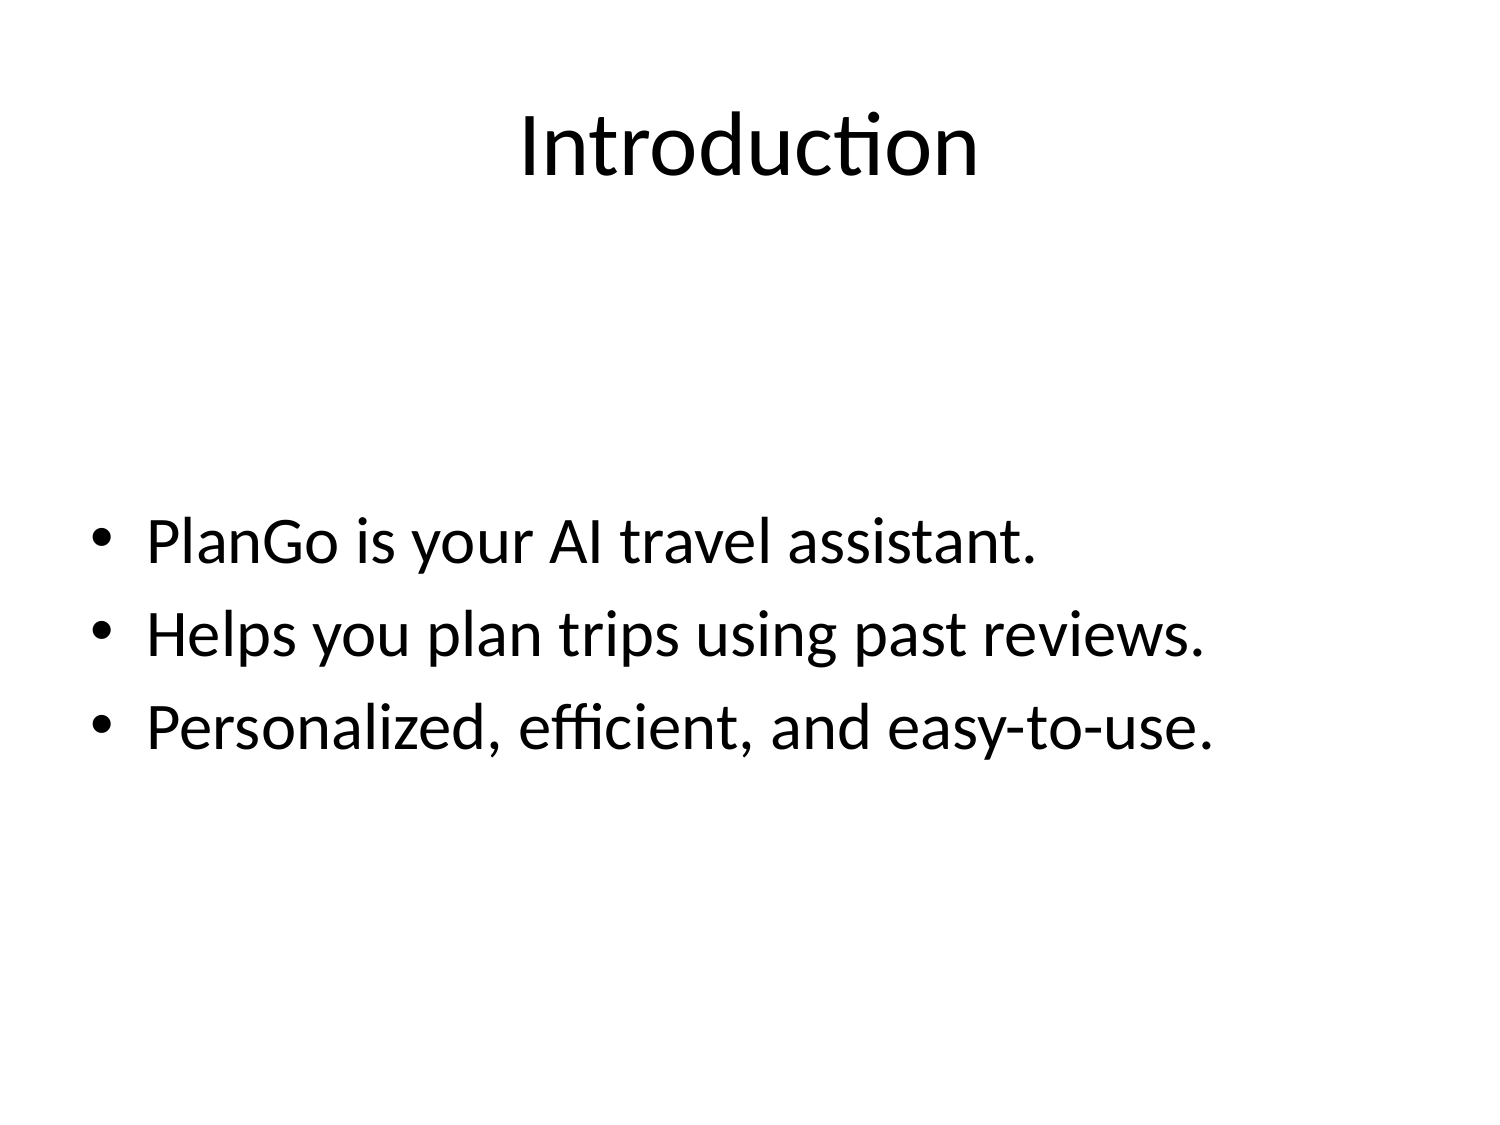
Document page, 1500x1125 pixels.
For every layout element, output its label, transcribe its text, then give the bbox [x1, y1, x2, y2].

title Introduction [75, 45, 1425, 233]
list PlanGo is your AI travel assistant. Helps you plan trips using past reviews. Personalized, efficient, and easy-to-use. [75, 488, 1425, 785]
